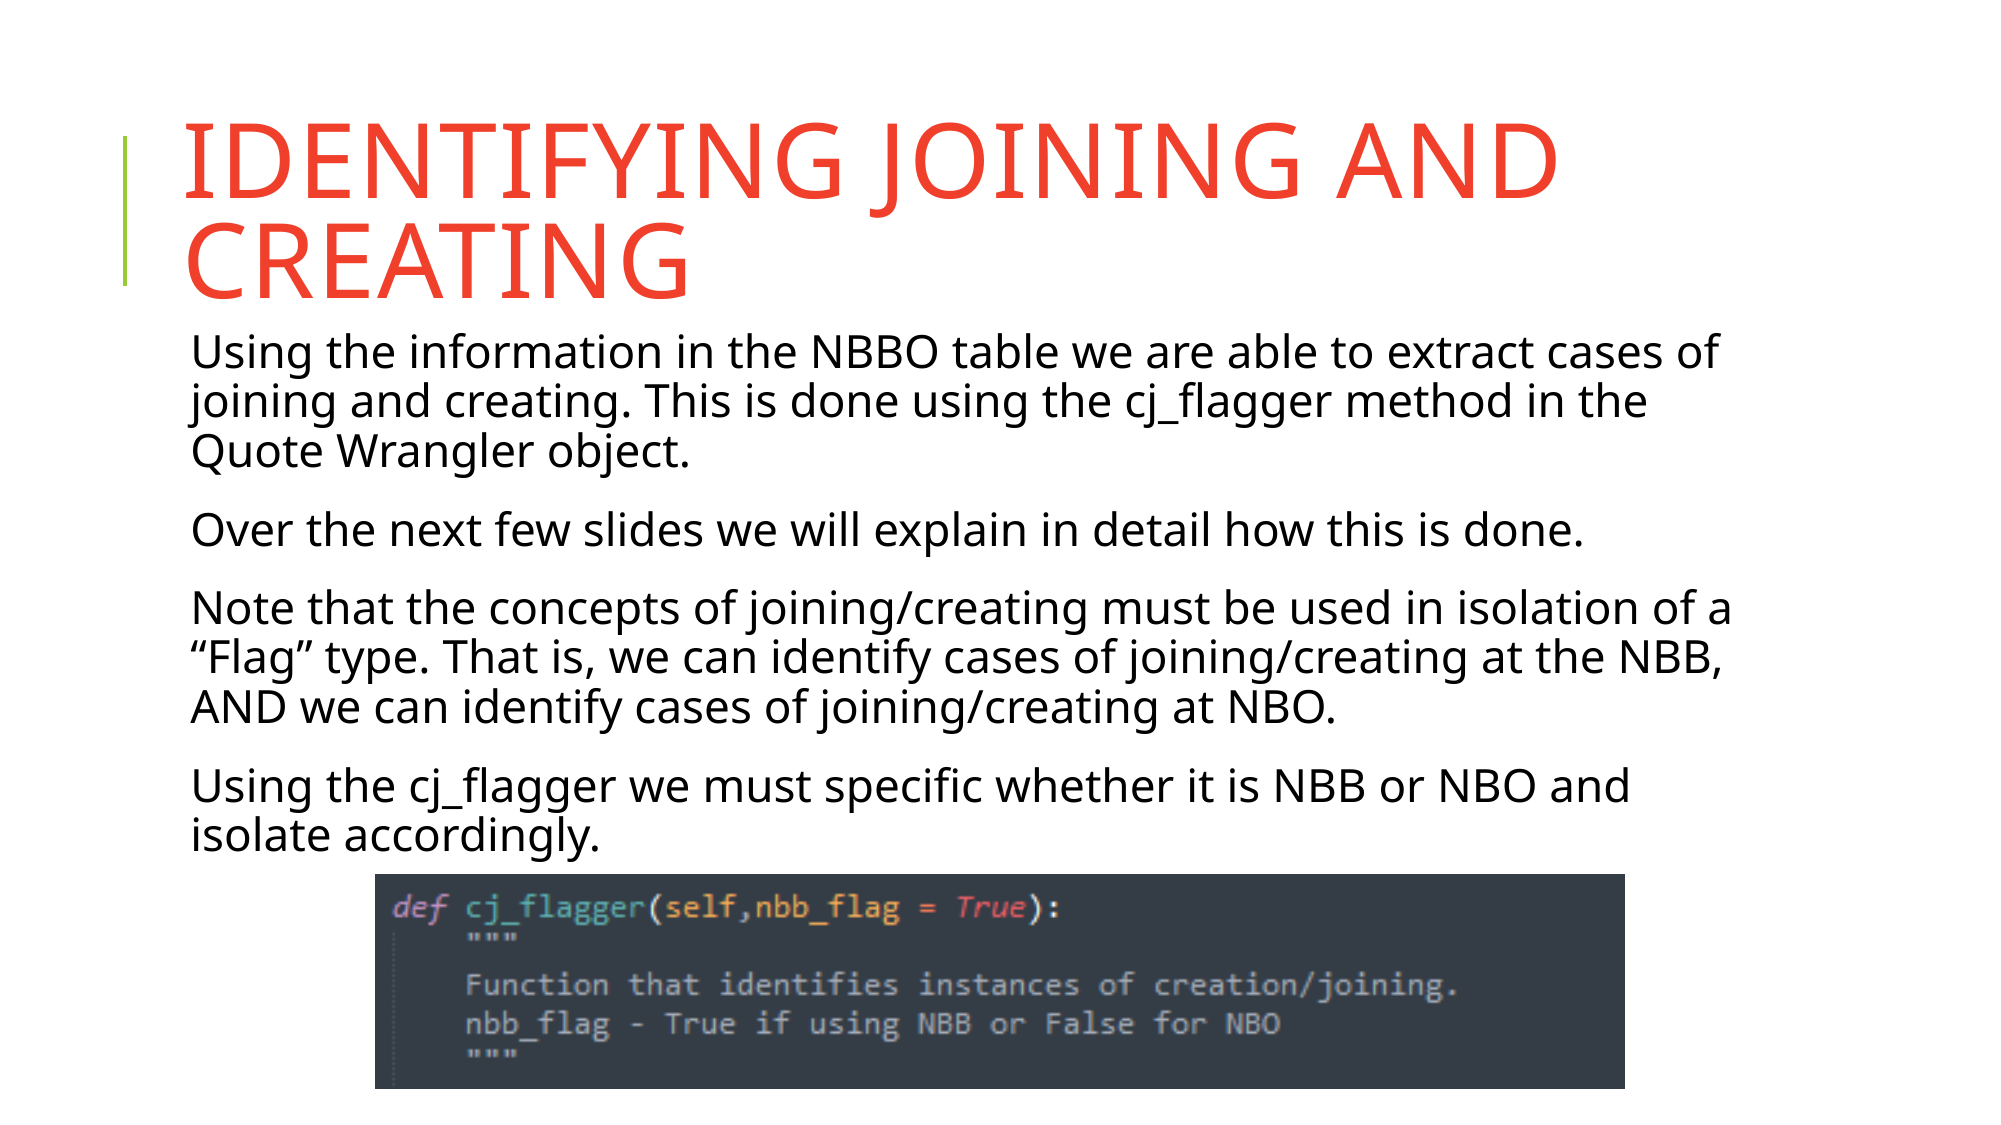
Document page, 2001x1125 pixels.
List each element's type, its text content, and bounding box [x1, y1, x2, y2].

list Using the information in the NBBO table we are able to extract cases of joining and creating. This is done using the cj_flagger method in the Quote Wrangler object. Over the next few slides we will explain in detail how this is done. Note that the concepts of joining/creating must be used in isolation of a “Flag” type. That is, we can identify cases of joining/creating at the NBB, AND we can identify cases of joining/creating at NBO. Using the cj_flagger we must specific whether it is NBB or NBO and isolate accordingly. [168, 321, 1763, 982]
title IDENTIFYING JOINING AND CREATING [168, 96, 1763, 321]
picture [375, 873, 1625, 1090]
